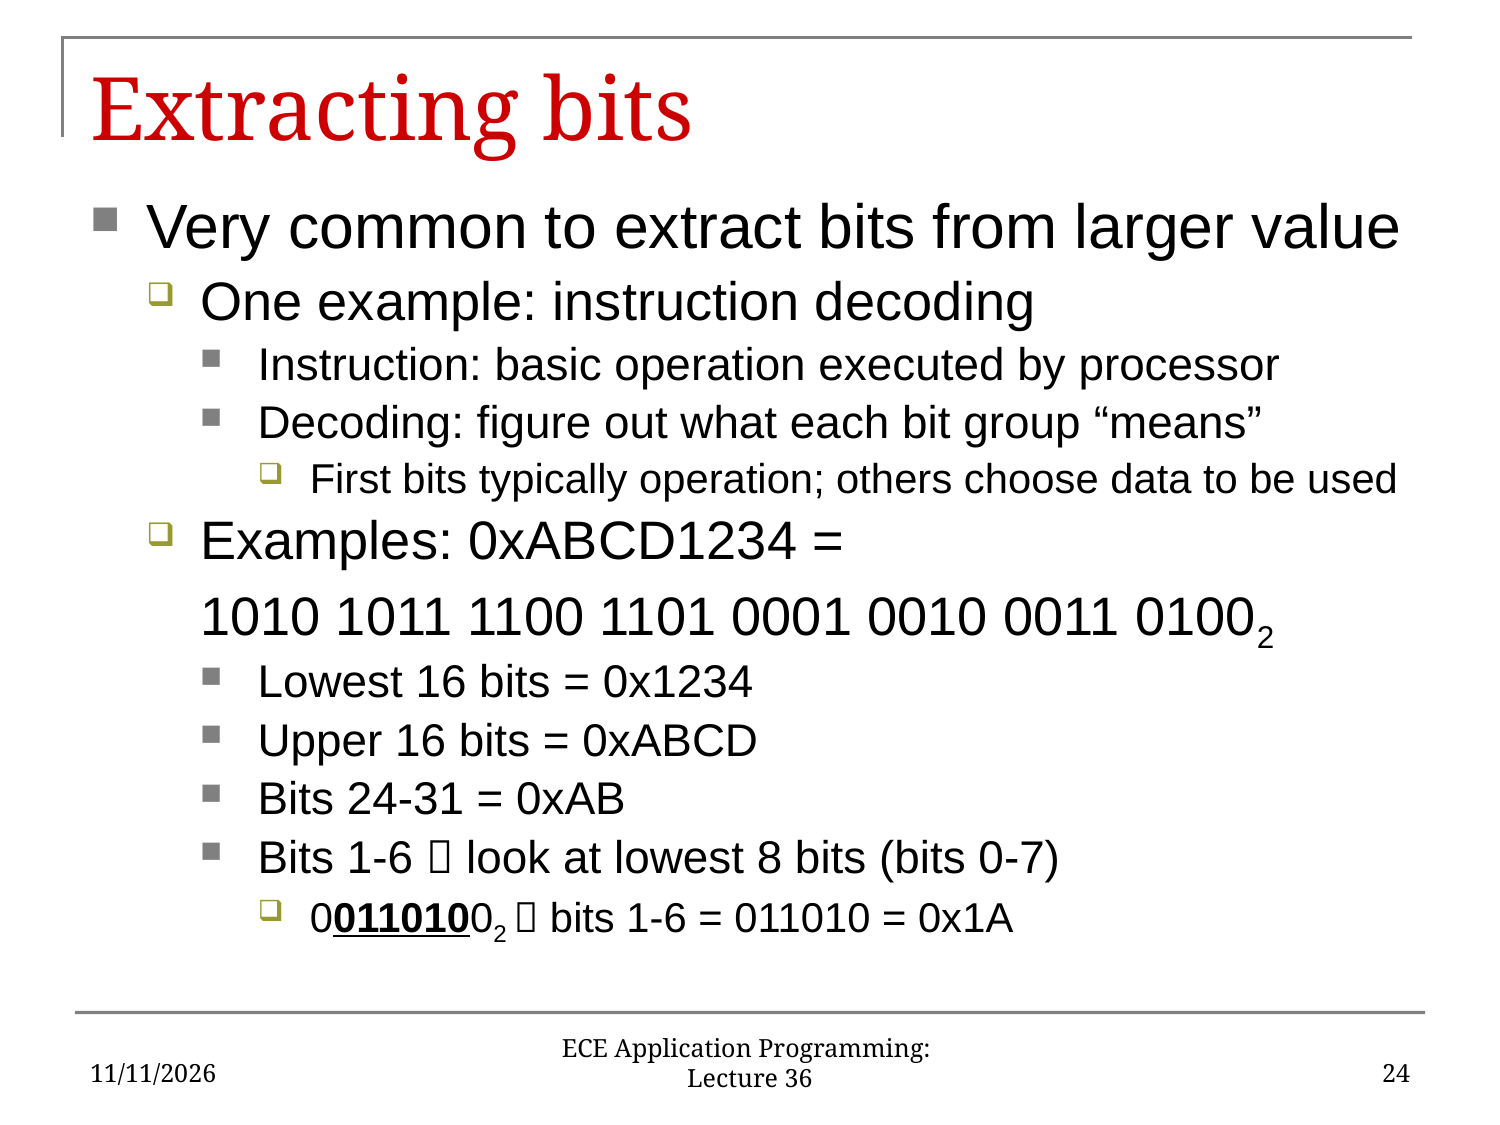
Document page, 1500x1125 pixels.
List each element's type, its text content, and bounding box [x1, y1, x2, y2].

title Extracting bits [75, 45, 1425, 163]
slide_number 24 [1074, 1023, 1426, 1100]
footer ECE Application Programming: Lecture 36 [512, 1024, 988, 1101]
list Very common to extract bits from larger value One example: instruction decoding Instruction: basic operation executed by processor Decoding: figure out what each bit group “means” First bits typically operation; others choose data to be used Examples: 0xABCD1234 = 1010 1011 1100 1101 0001 0010 0011 01002 Lowest 16 bits = 0x1234 Upper 16 bits = 0xABCD Bits 24-31 = 0xAB Bits 1-6  look at lowest 8 bits (bits 0-7) 001101002  bits 1-6 = 011010 = 0x1A [75, 187, 1425, 1006]
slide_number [74, 1023, 426, 1100]
